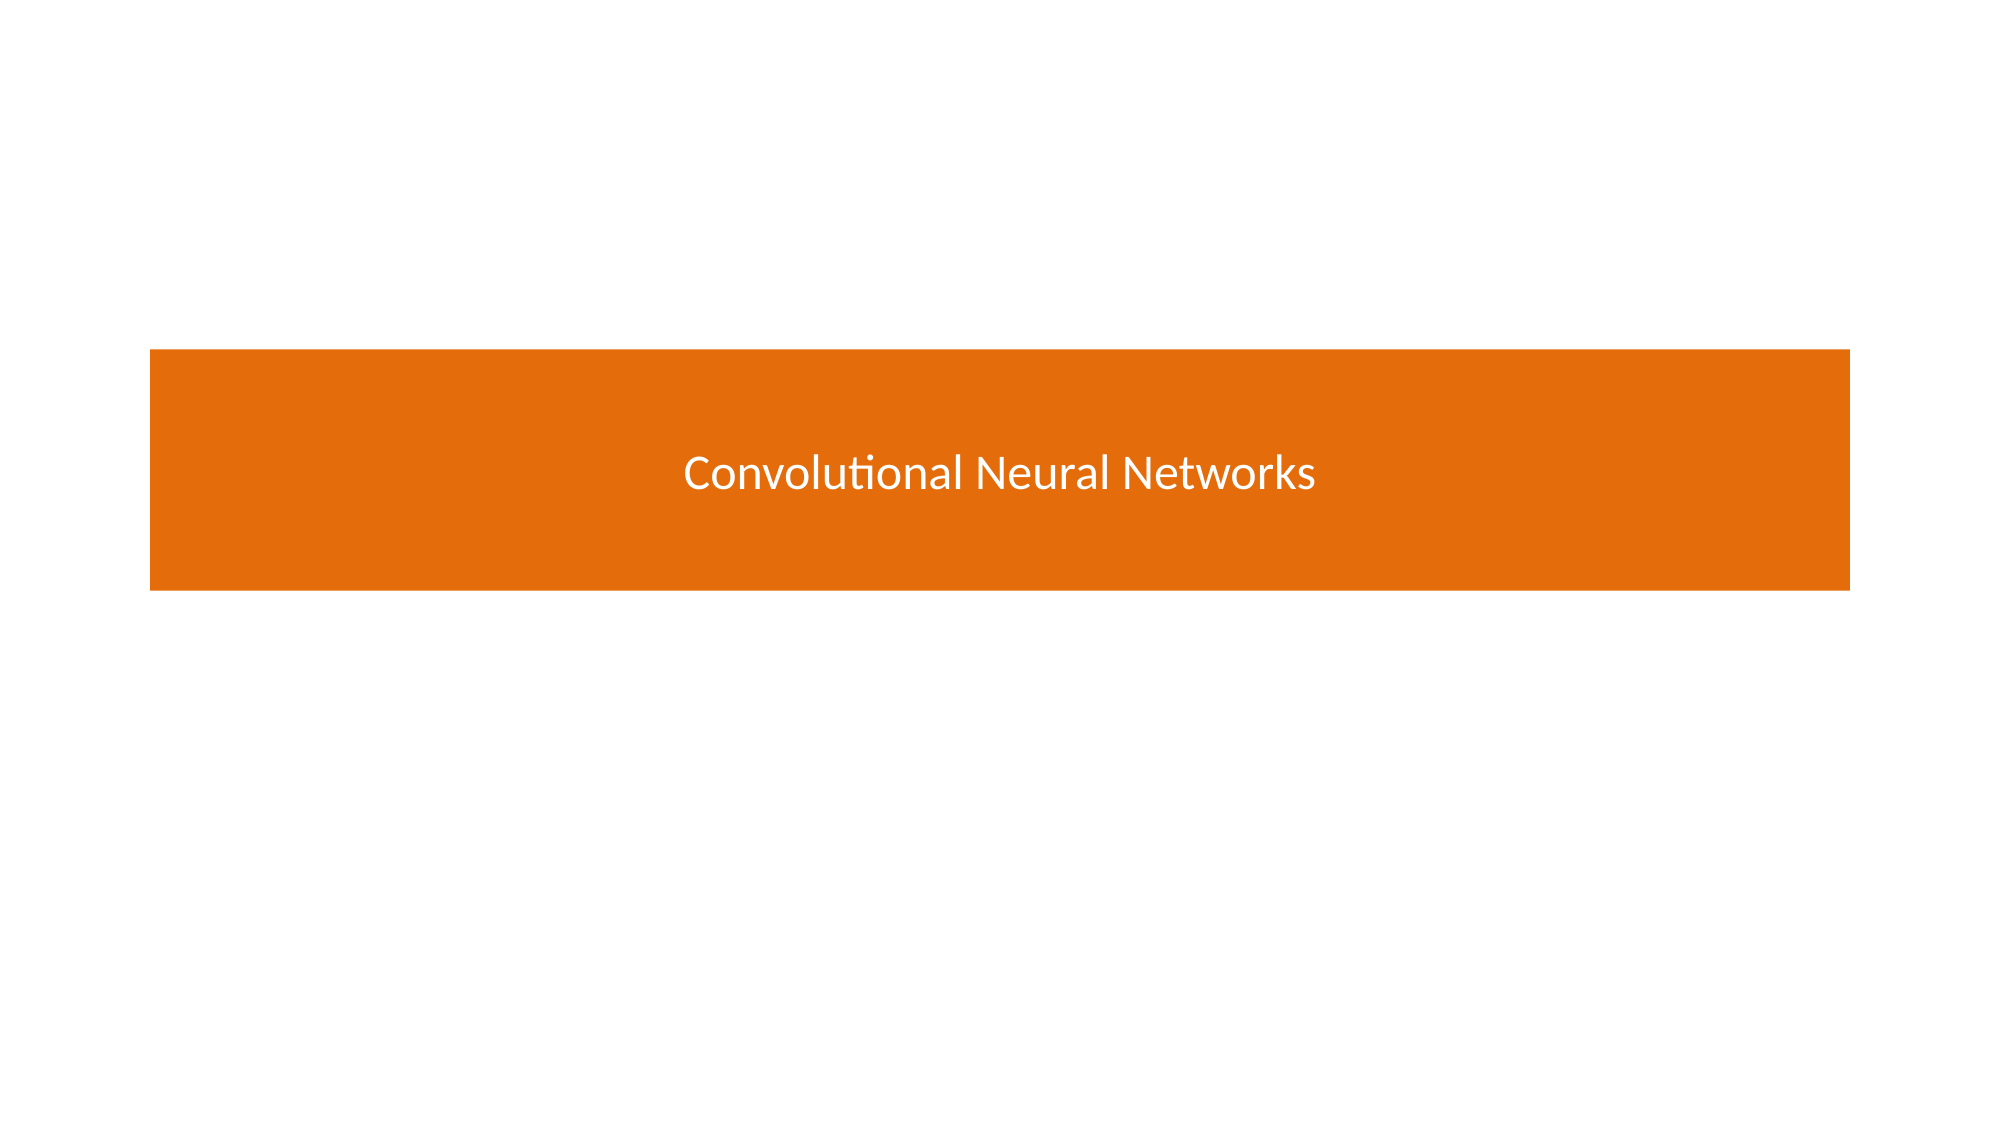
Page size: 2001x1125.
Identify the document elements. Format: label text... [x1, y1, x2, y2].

title Convolutional Neural Networks [150, 349, 1850, 591]
